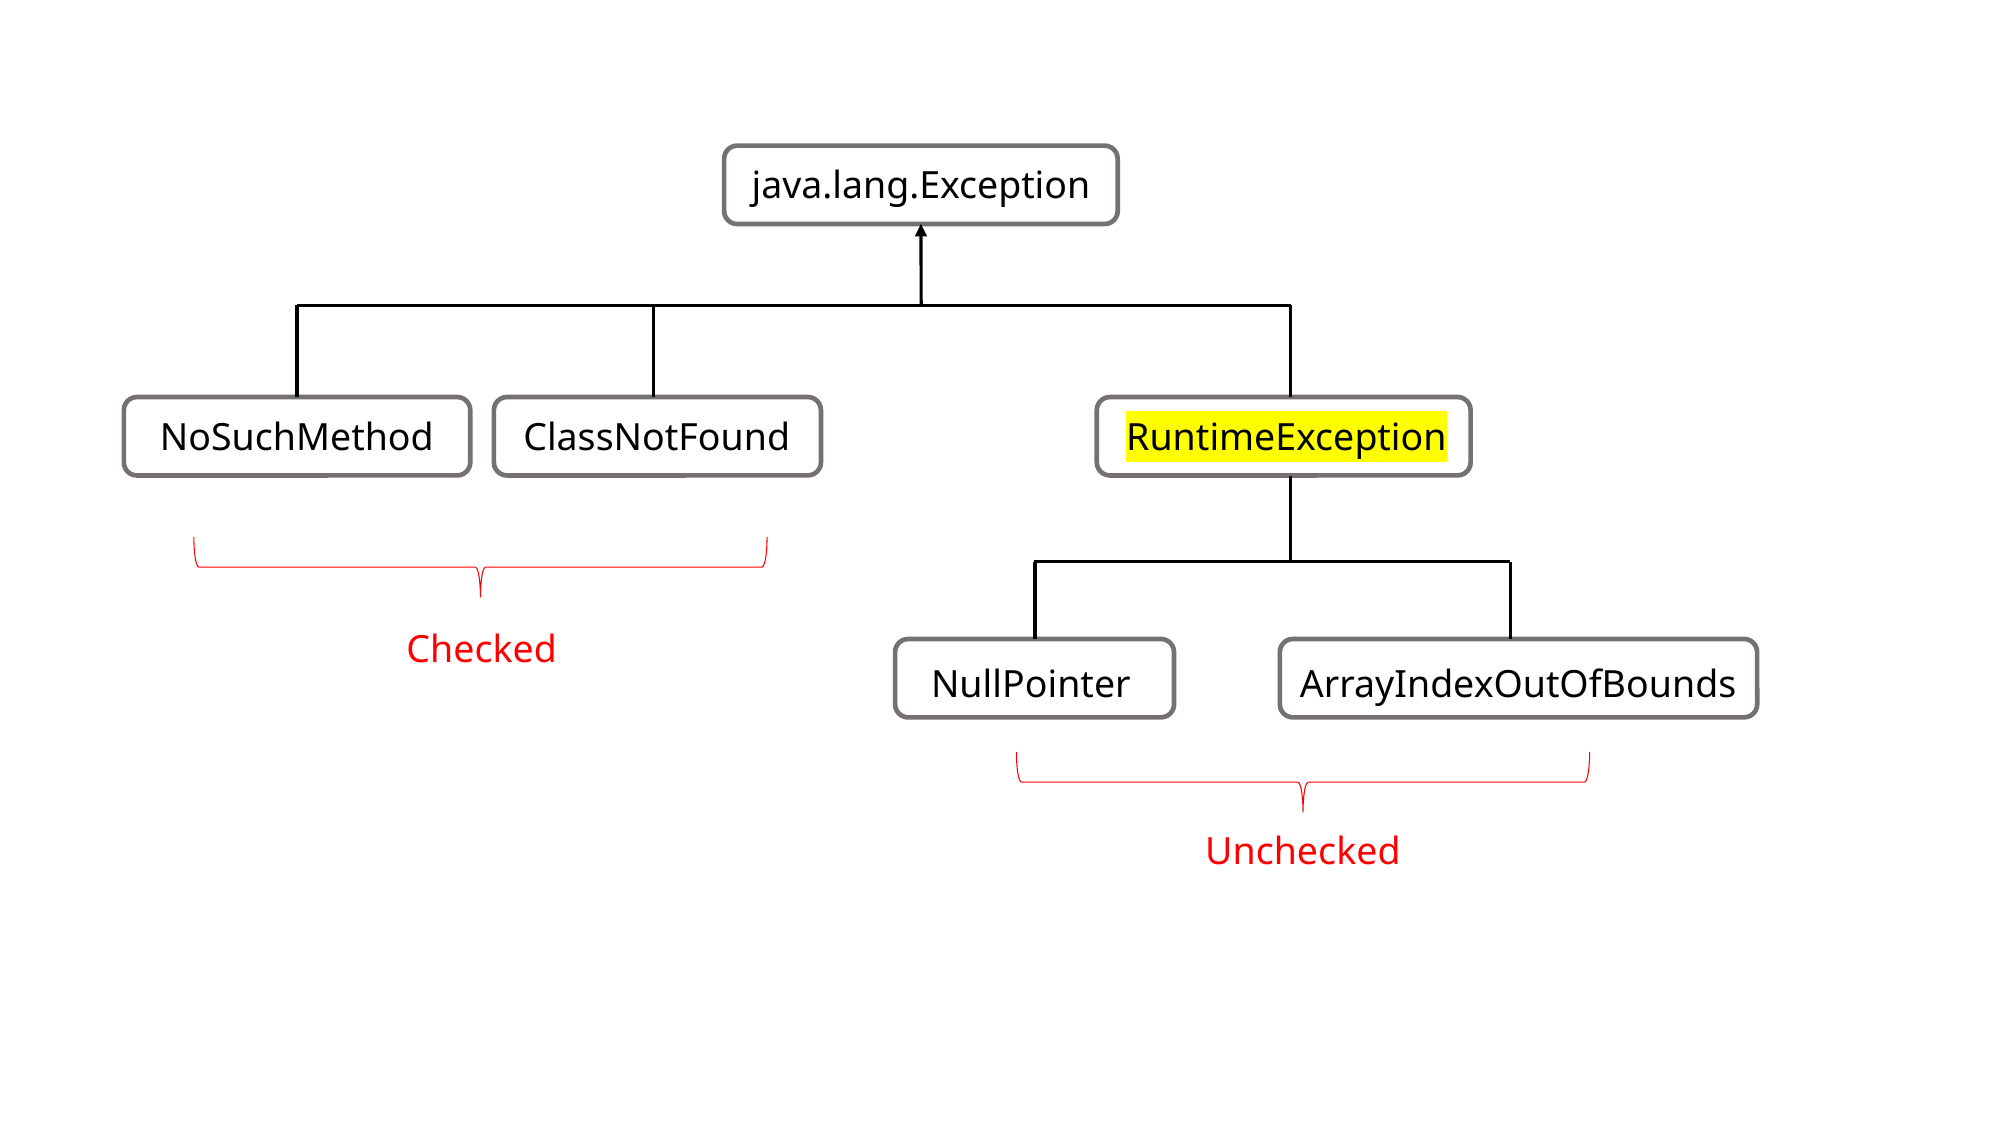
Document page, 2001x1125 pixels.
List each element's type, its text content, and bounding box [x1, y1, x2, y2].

text_box Checked [391, 617, 572, 678]
text_box [122, 395, 472, 477]
text_box [193, 536, 768, 598]
text_box [1095, 395, 1472, 477]
text_box [1015, 751, 1591, 813]
text_box [1278, 637, 1759, 719]
text_box [894, 637, 1176, 719]
text_box [492, 395, 823, 477]
text_box [723, 144, 1119, 226]
text_box Unchecked [1190, 819, 1416, 880]
